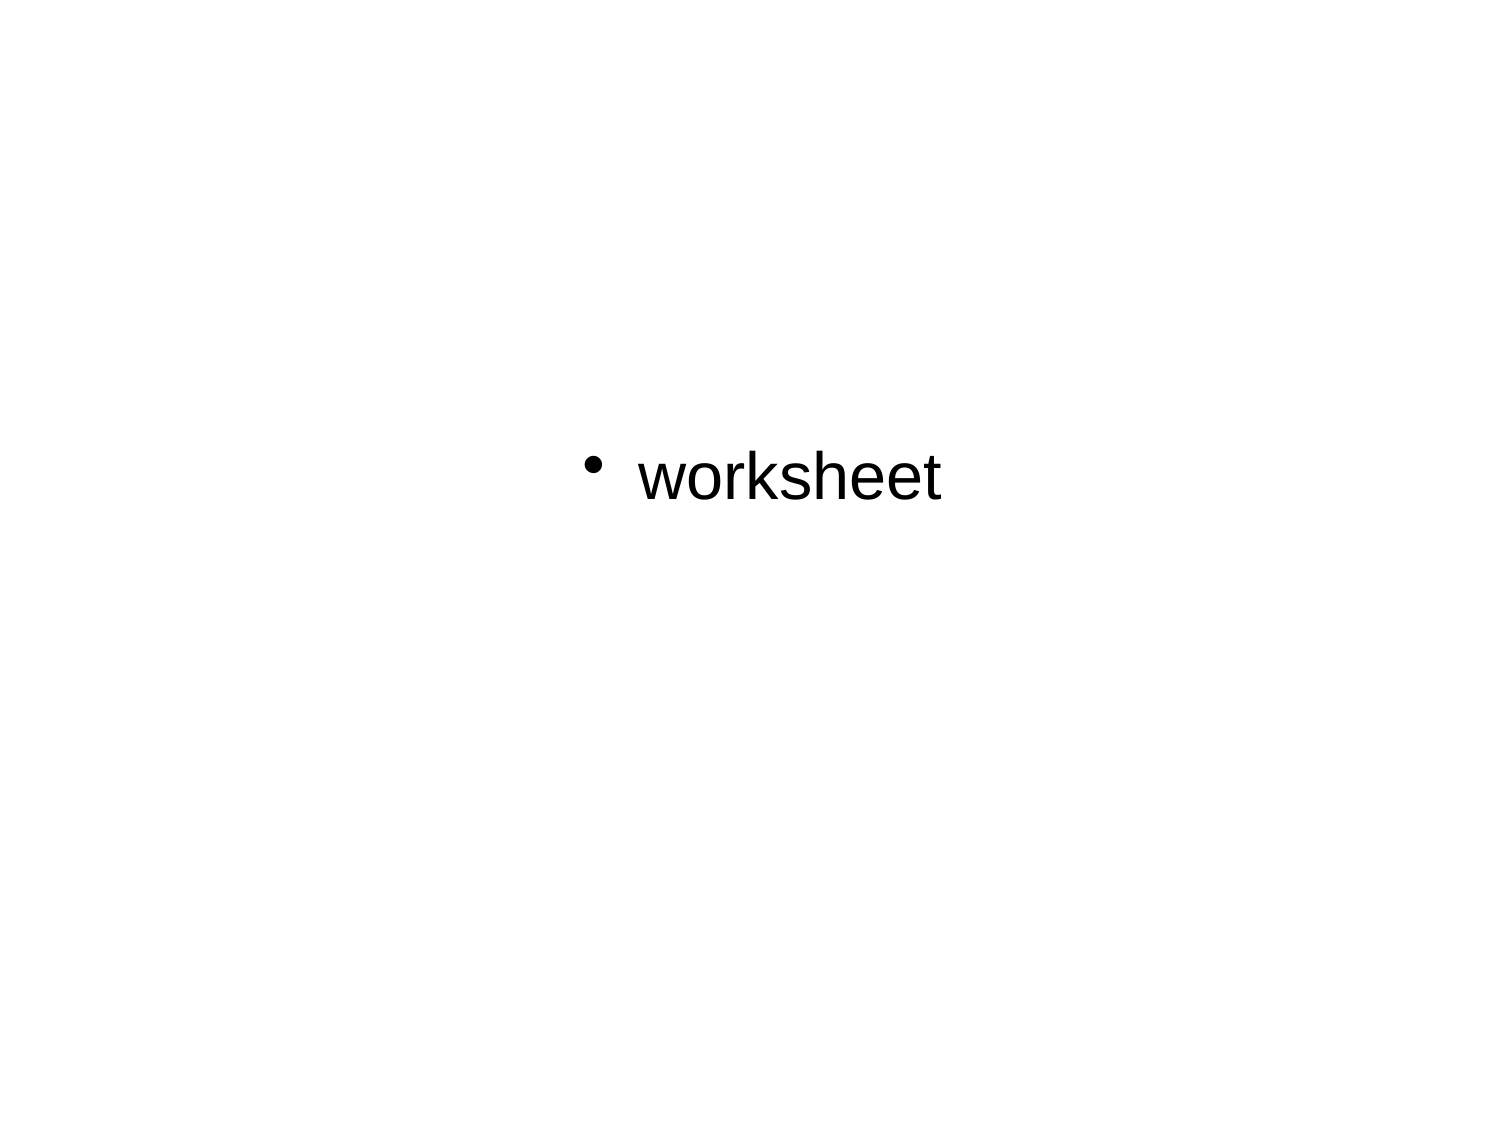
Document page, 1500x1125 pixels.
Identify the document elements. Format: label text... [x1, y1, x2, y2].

list worksheet [350, 425, 1175, 575]
